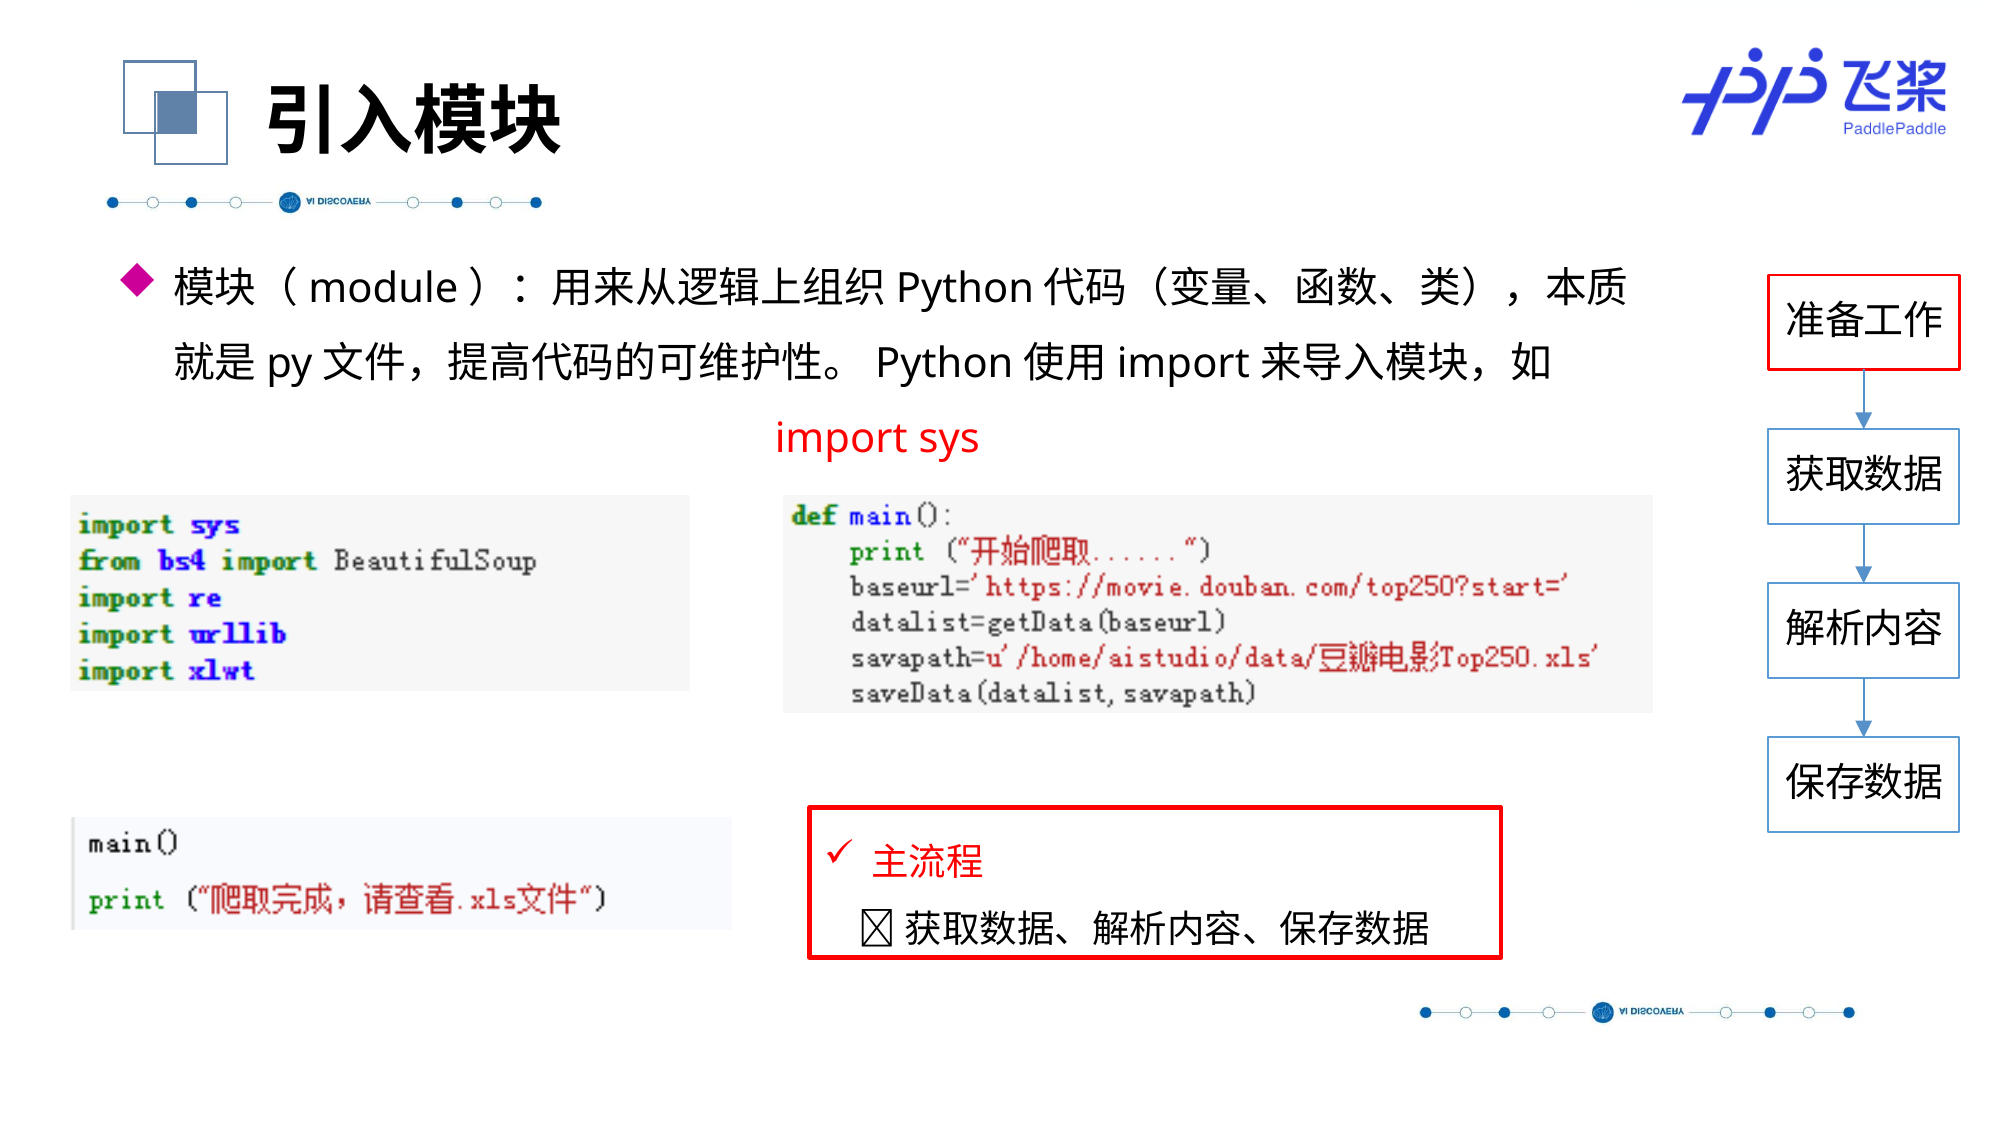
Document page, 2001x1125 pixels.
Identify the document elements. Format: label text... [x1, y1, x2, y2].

picture [70, 495, 690, 691]
picture [95, 180, 550, 229]
picture [1635, 0, 1988, 173]
picture [1762, 270, 1963, 834]
picture [783, 495, 1653, 713]
text_box 引入模块 [248, 65, 628, 171]
text_box 主流程 获取数据、解析内容、保存数据 [809, 807, 1502, 958]
text_box 模块（module）：用来从逻辑上组织Python代码（变量、函数、类），本质就是py文件，提高代码的可维护性。Python使用import来导入模块，如 import sys [101, 228, 1653, 468]
picture [1408, 990, 1863, 1039]
picture [70, 817, 732, 930]
